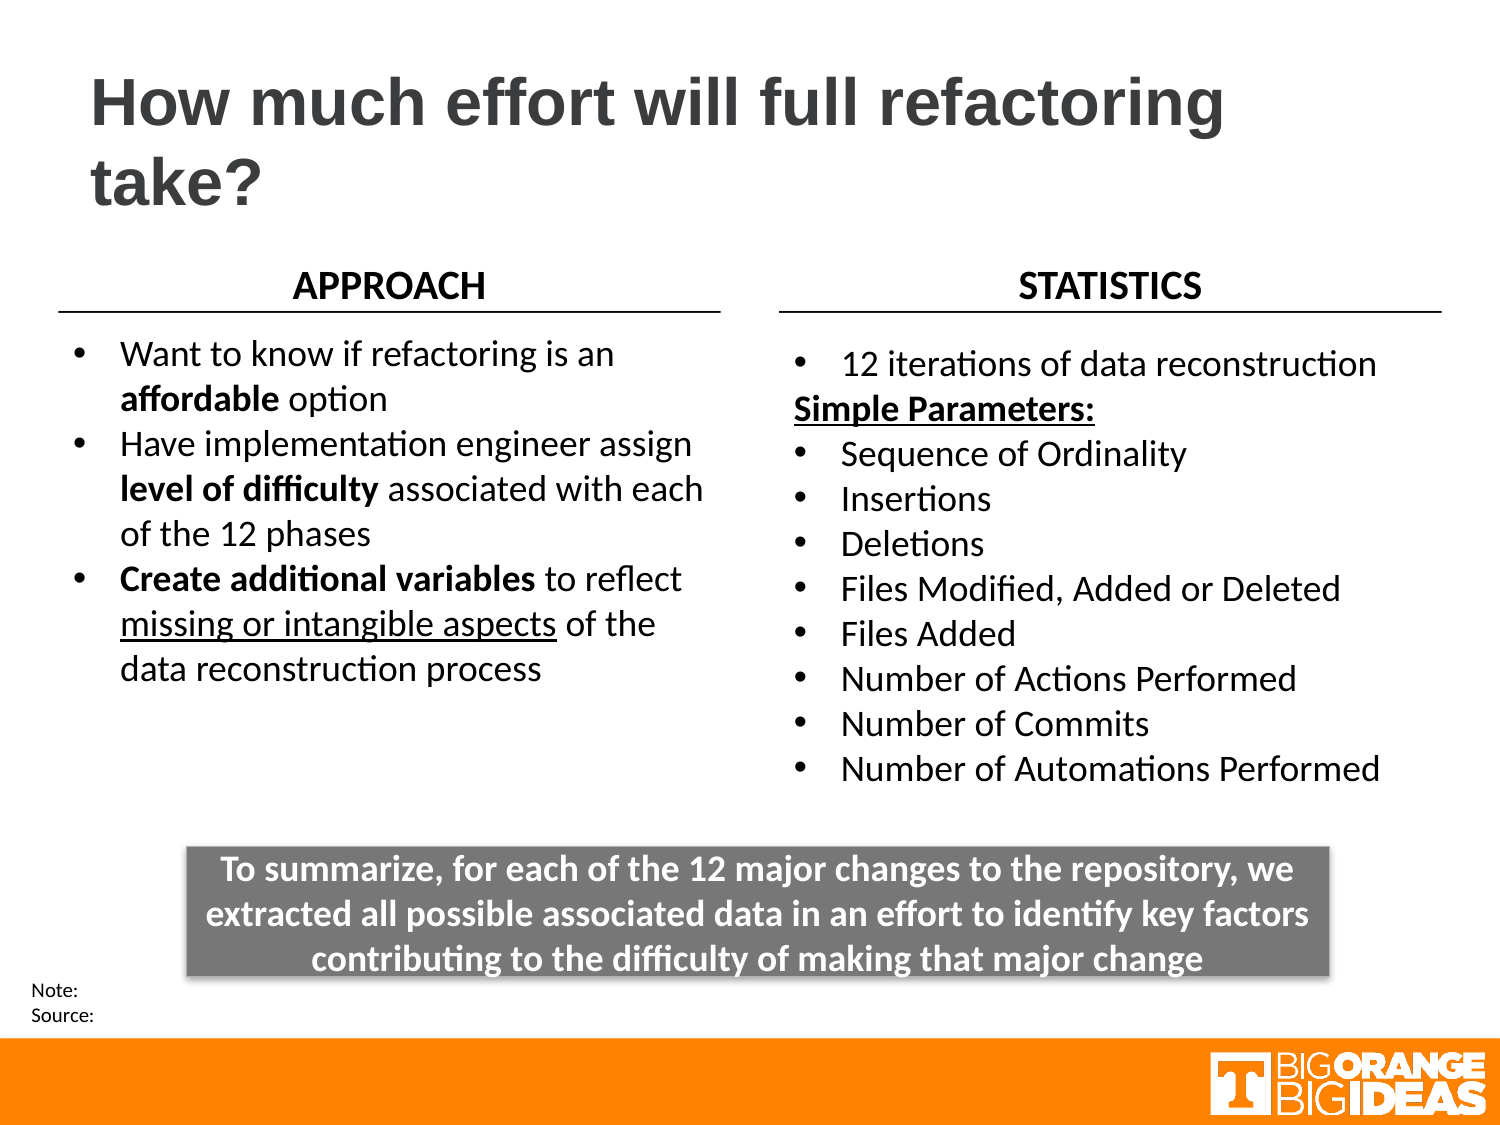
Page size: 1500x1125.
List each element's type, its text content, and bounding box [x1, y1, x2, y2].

title How much effort will full refactoring take? [75, 45, 1425, 233]
text_box To summarize, for each of the 12 major changes to the repository, we extracted all possible associated data in an effort to identify key factors contributing to the difficulty of making that major change [186, 846, 1330, 976]
text_box Statistics [779, 257, 1442, 322]
text_box Approach [58, 257, 721, 322]
text_box Want to know if refactoring is an affordable option Have implementation engineer assign level of difficulty associated with each of the 12 phases Create additional variables to reflect missing or intangible aspects of the data reconstruction process [58, 322, 721, 742]
text_box 12 iterations of data reconstruction Simple Parameters: Sequence of Ordinality Insertions Deletions Files Modified, Added or Deleted Files Added Number of Actions Performed Number of Commits Number of Automations Performed [779, 331, 1442, 842]
text_box Note: Source: [31, 976, 1442, 1027]
